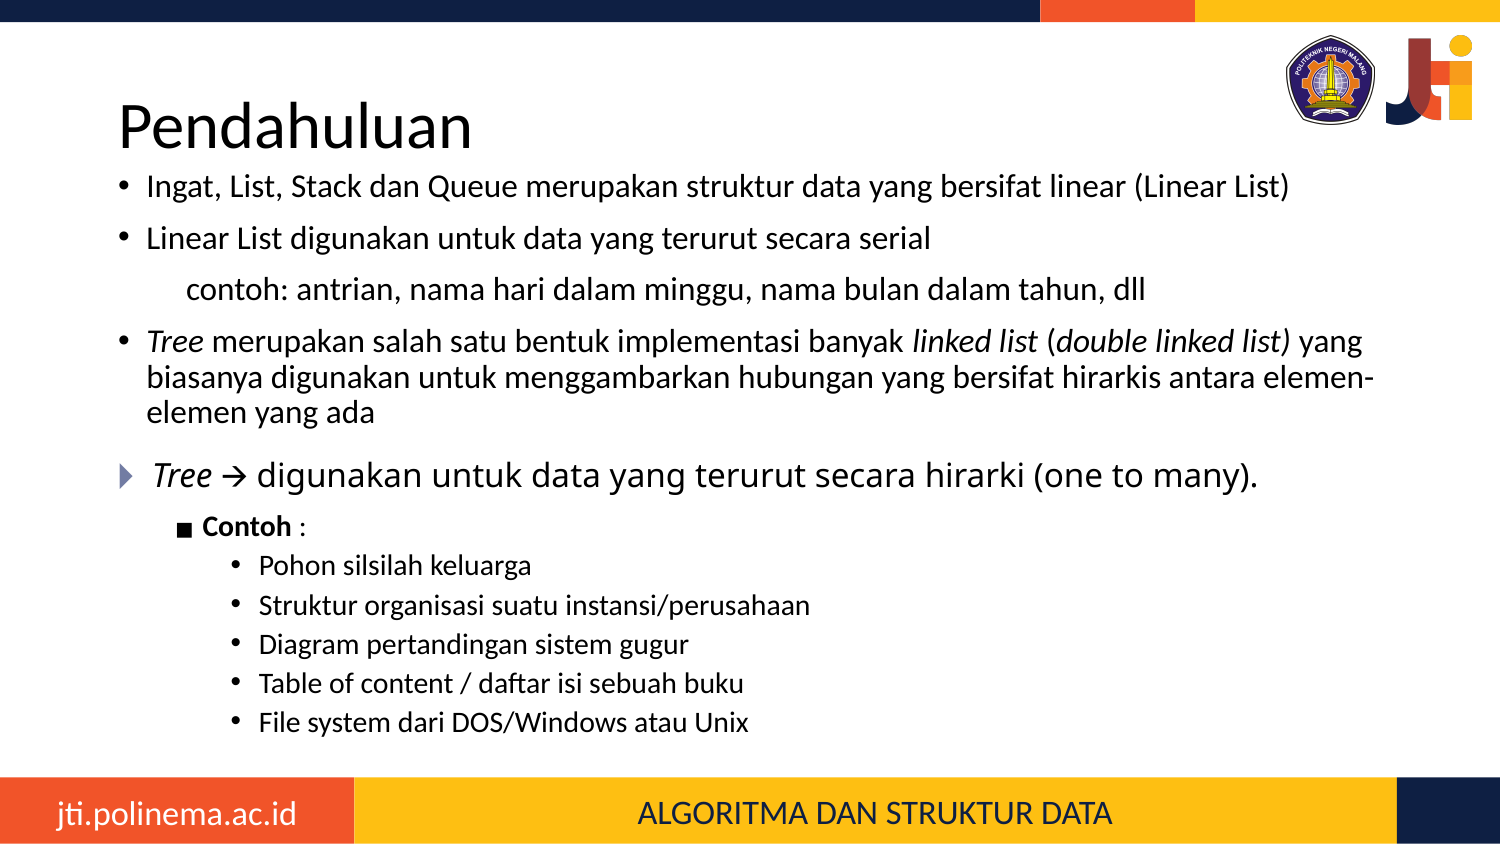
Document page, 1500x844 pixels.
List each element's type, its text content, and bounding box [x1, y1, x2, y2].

picture [1386, 35, 1472, 125]
title Pendahuluan [103, 44, 1397, 161]
picture [1286, 35, 1375, 44]
list Ingat, List, Stack dan Queue merupakan struktur data yang bersifat linear (Linear List) Linear List digunakan untuk data yang terurut secara serial contoh: antrian, nama hari dalam minggu, nama bulan dalam tahun, dll Tree merupakan salah satu bentuk implementasi banyak linked list (double linked list) yang biasanya digunakan untuk menggambarkan hubungan yang bersifat hirarkis antara elemen-elemen yang ada Tree 🡪 digunakan untuk data yang terurut secara hirarki (one to many). Contoh : Pohon silsilah keluarga Struktur organisasi suatu instansi/perusahaan Diagram pertandingan sistem gugur Table of content / daftar isi sebuah buku File system dari DOS/Windows atau Unix [103, 161, 1460, 844]
